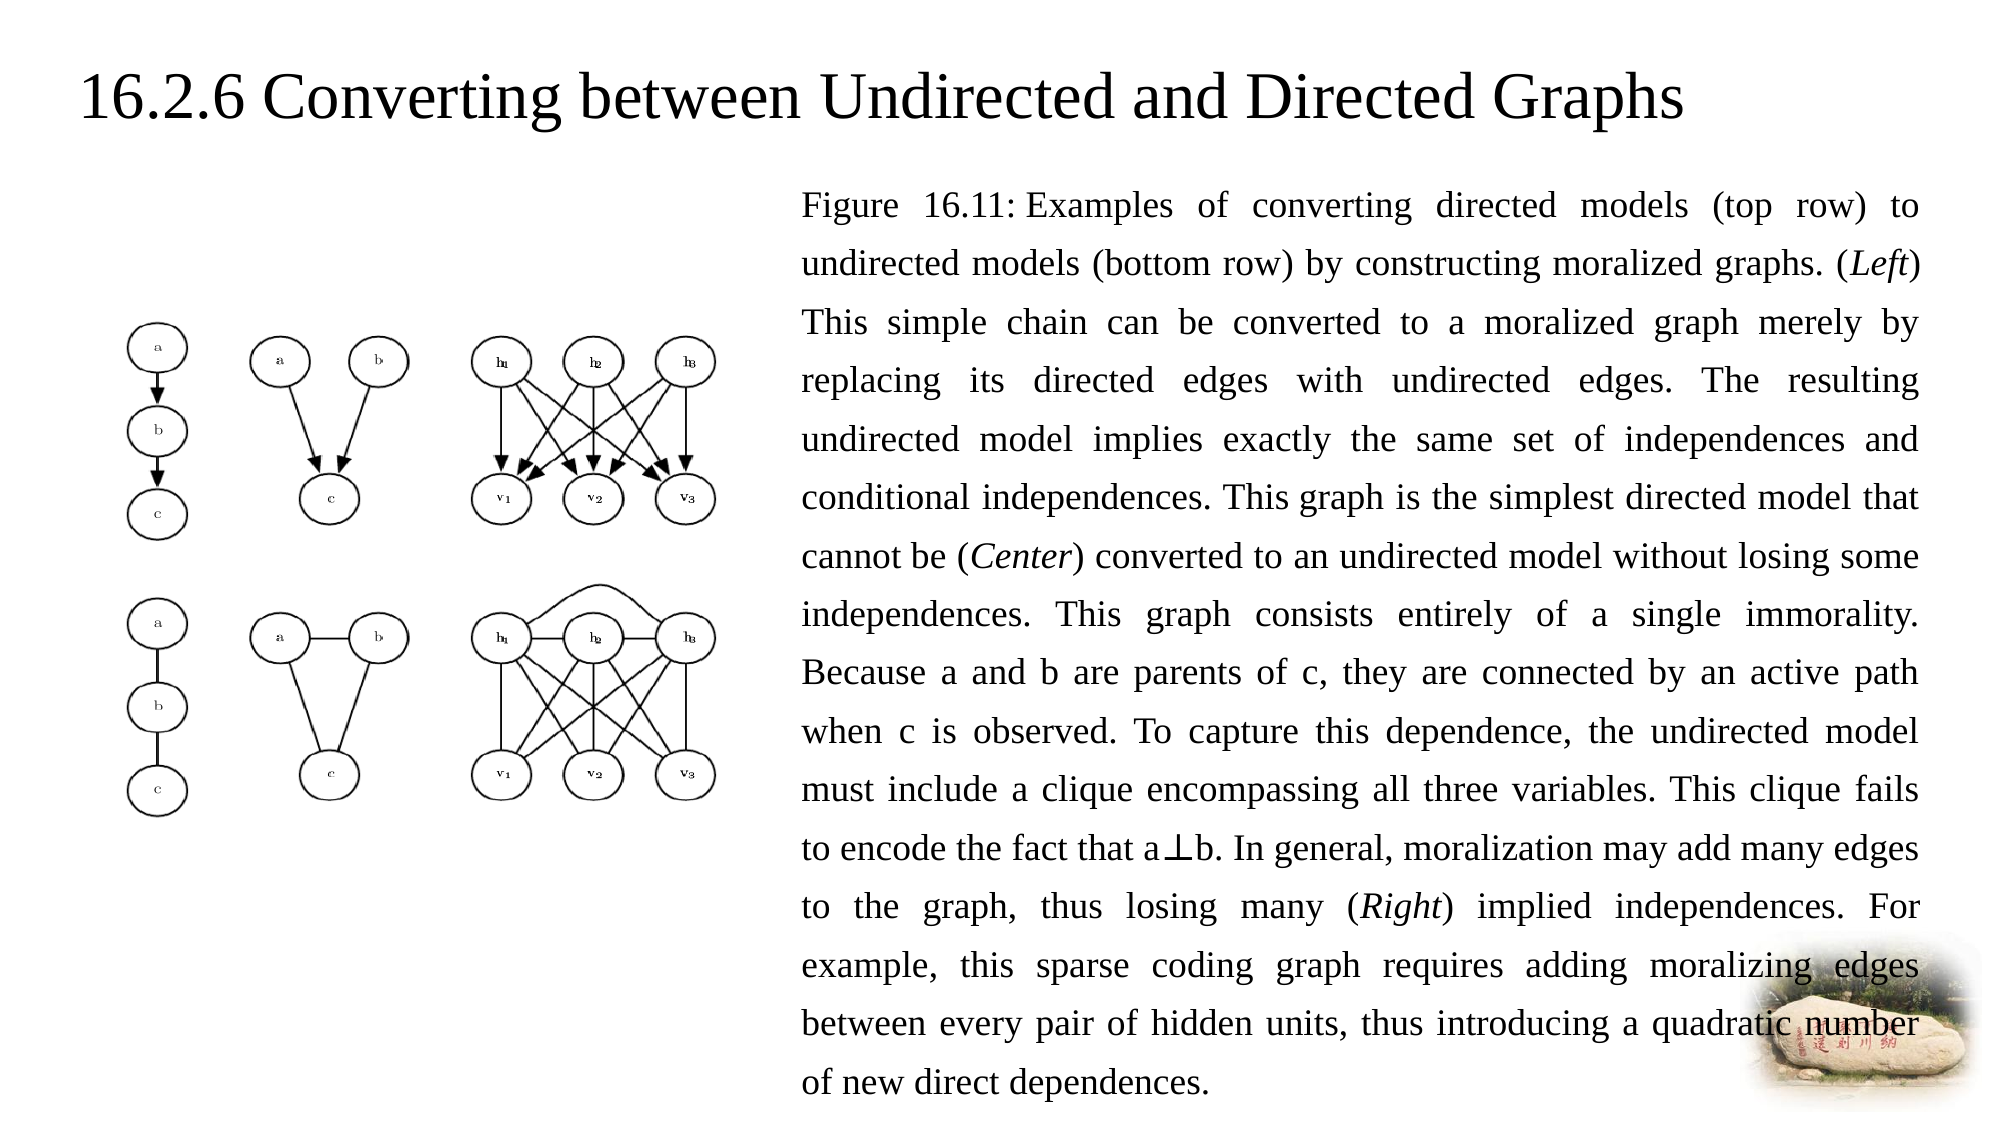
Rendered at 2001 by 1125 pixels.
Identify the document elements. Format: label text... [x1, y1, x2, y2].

list Figure 16.11: Examples of converting directed models (top row) to undirected models (bottom row) by constructing moralized graphs. (Left) This simple chain can be converted to a moralized graph merely by replacing its directed edges with undirected edges. The resulting undirected model implies exactly the same set of independences and conditional independences. This graph is the simplest directed model that cannot be (Center) converted to an undirected model without losing some independences. This graph consists entirely of a single immorality. Because a and b are parents of c, they are connected by an active path when c is observed. To capture this dependence, the undirected model must include a clique encompassing all three variables. This clique fails to encode the fact that a⊥b. In general, moralization may add many edges to the graph, thus losing many (Right) implied independences. For example, this sparse coding graph requires adding moralizing edges between every pair of hidden units, thus introducing a quadratic number of new direct dependences. [786, 158, 1937, 1014]
picture [98, 303, 753, 822]
title 16.2.6 Converting between Undirected and Directed Graphs [63, 21, 1789, 142]
picture [1740, 927, 1985, 1112]
